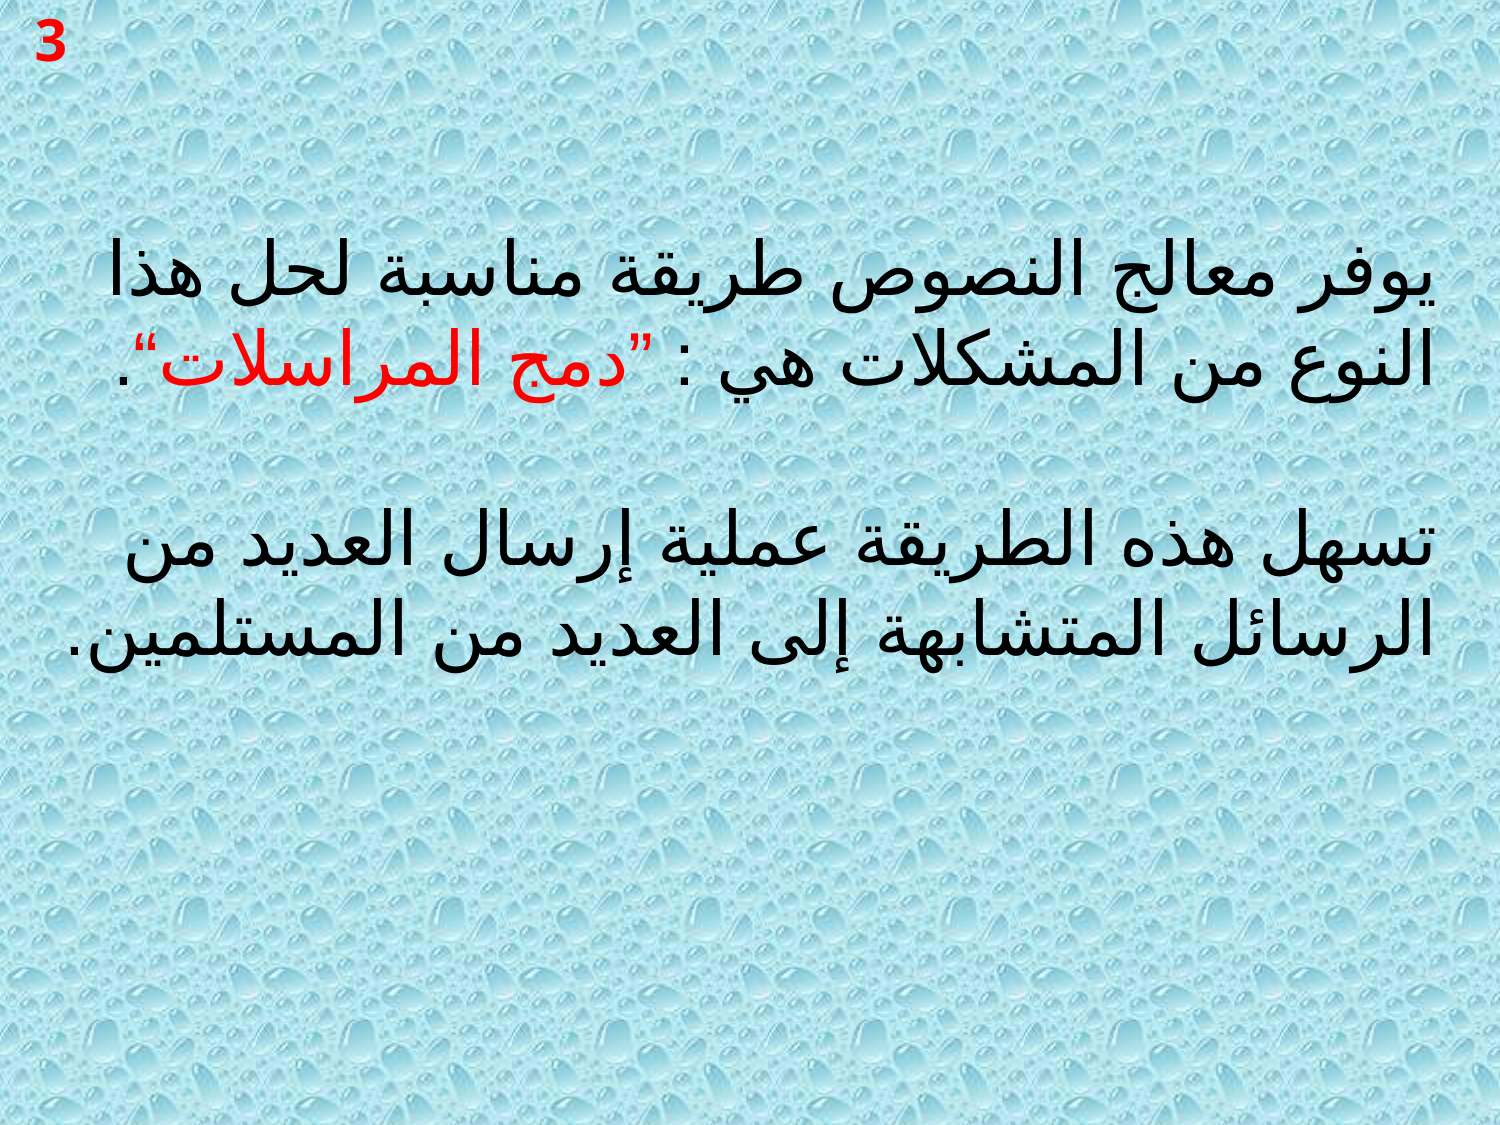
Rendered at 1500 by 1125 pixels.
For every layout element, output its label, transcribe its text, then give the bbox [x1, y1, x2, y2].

picture [0, 0, 1500, 1125]
text_box يوفر معالج النصوص طريقة مناسبة لحل هذا النوع من المشكلات هي : ”دمج المراسلات“. تسهل هذه الطريقة عملية إرسال العديد من الرسائل المتشابهة إلى العديد من المستلمين. [46, 33, 1454, 678]
text_box 3 [20, 11, 192, 72]
